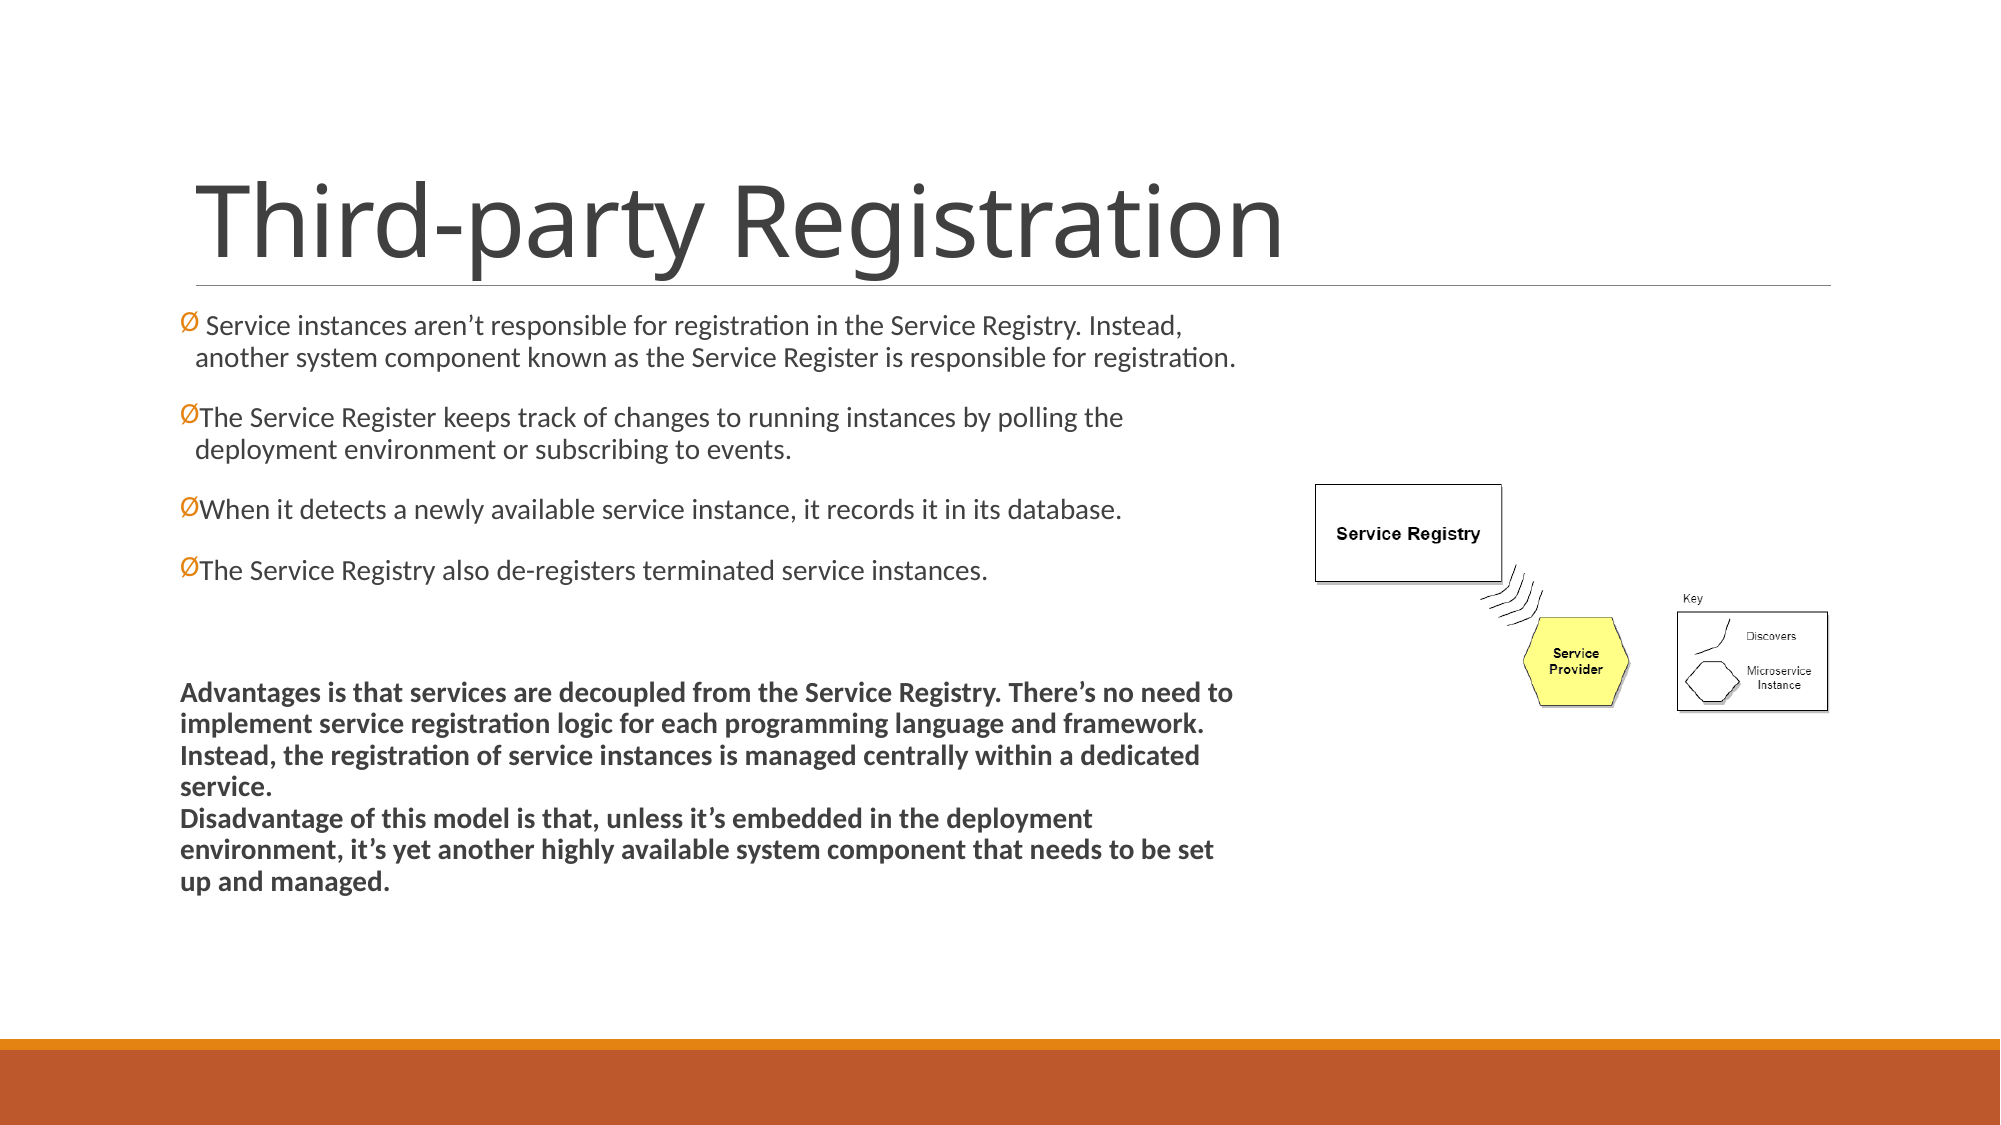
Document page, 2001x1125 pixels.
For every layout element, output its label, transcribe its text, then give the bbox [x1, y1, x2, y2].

list Service instances aren’t responsible for registration in the Service Registry. Instead, another system component known as the Service Register is responsible for registration. The Service Register keeps track of changes to running instances by polling the deployment environment or subscribing to events. When it detects a newly available service instance, it records it in its database. The Service Registry also de-registers terminated service instances. Advantages is that services are decoupled from the Service Registry. There’s no need to implement service registration logic for each programming language and framework. Instead, the registration of service instances is managed centrally within a dedicated service. Disadvantage of this model is that, unless it’s embedded in the deployment environment, it’s yet another highly available system component that needs to be set up and managed. [180, 302, 1239, 963]
picture [1315, 483, 1831, 715]
text_box [0, 1051, 2000, 1125]
text_box [0, 1038, 2000, 1051]
title Third-party Registration [180, 47, 1830, 285]
